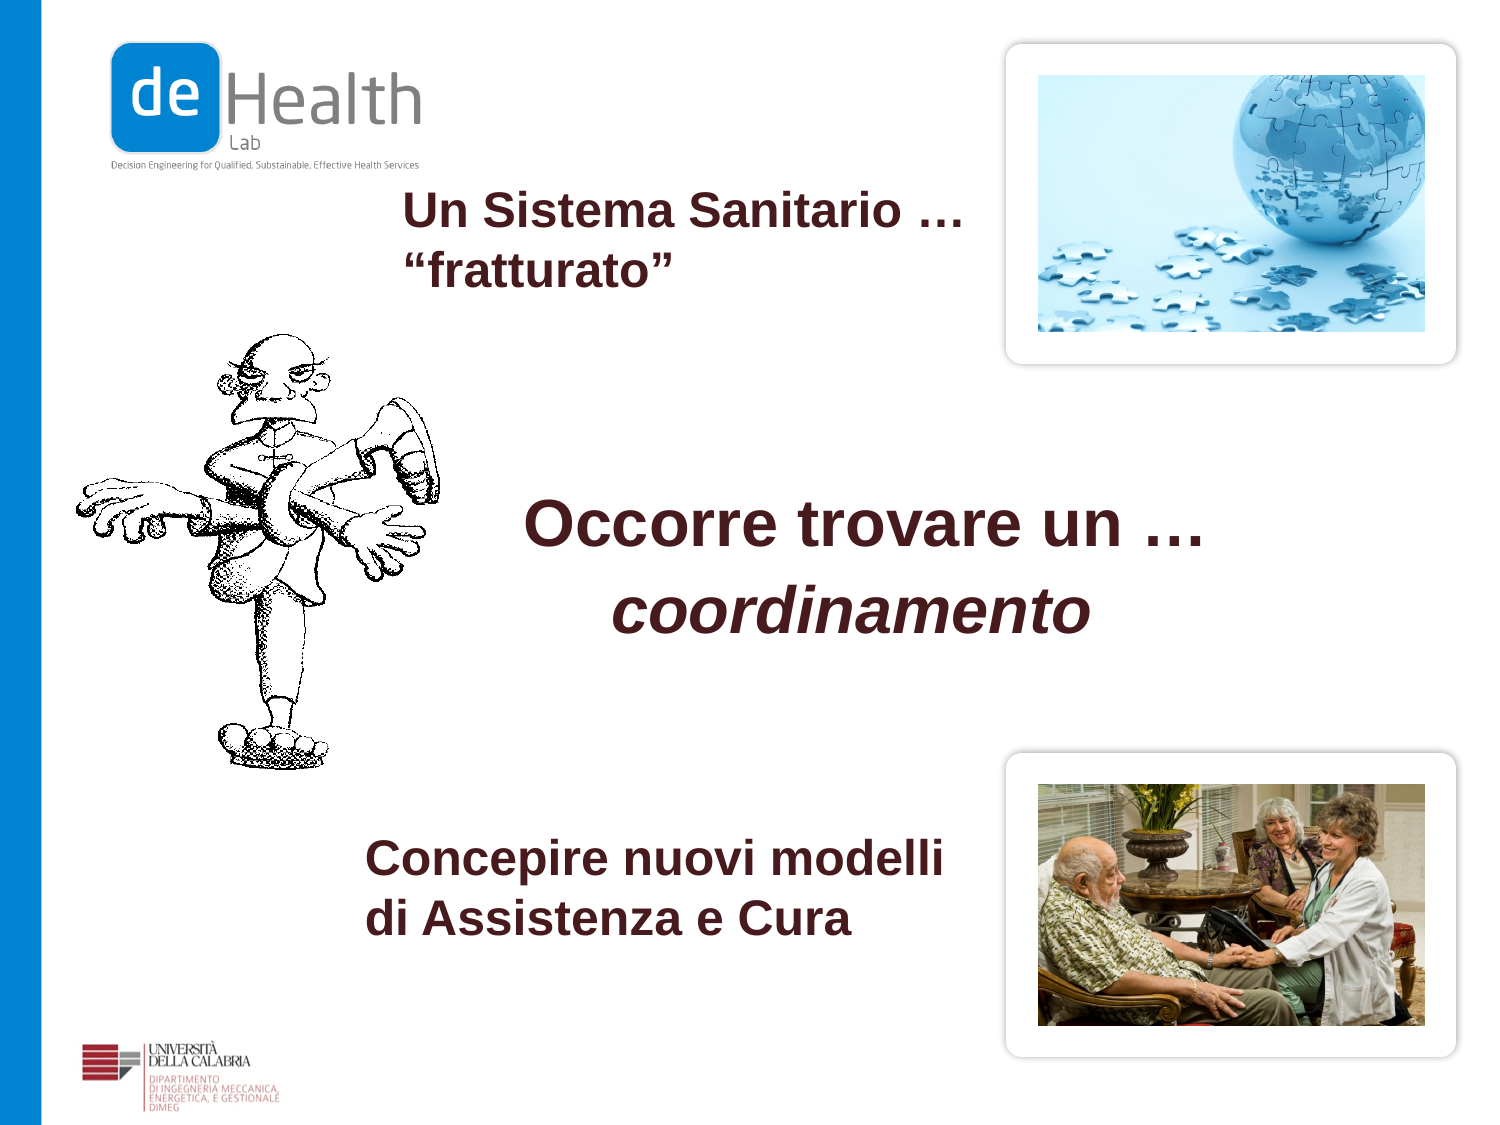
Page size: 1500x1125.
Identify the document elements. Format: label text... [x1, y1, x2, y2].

title Occorre trovare un … coordinamento [457, 478, 1259, 616]
picture [69, 317, 457, 777]
picture [104, 38, 426, 173]
text_box Concepire nuovi modelli di Assistenza e Cura [350, 817, 1000, 953]
picture [1037, 783, 1425, 1026]
text_box Un Sistema Sanitario … “fratturato” [387, 169, 1025, 305]
picture [75, 1037, 287, 1119]
picture [1037, 74, 1425, 333]
